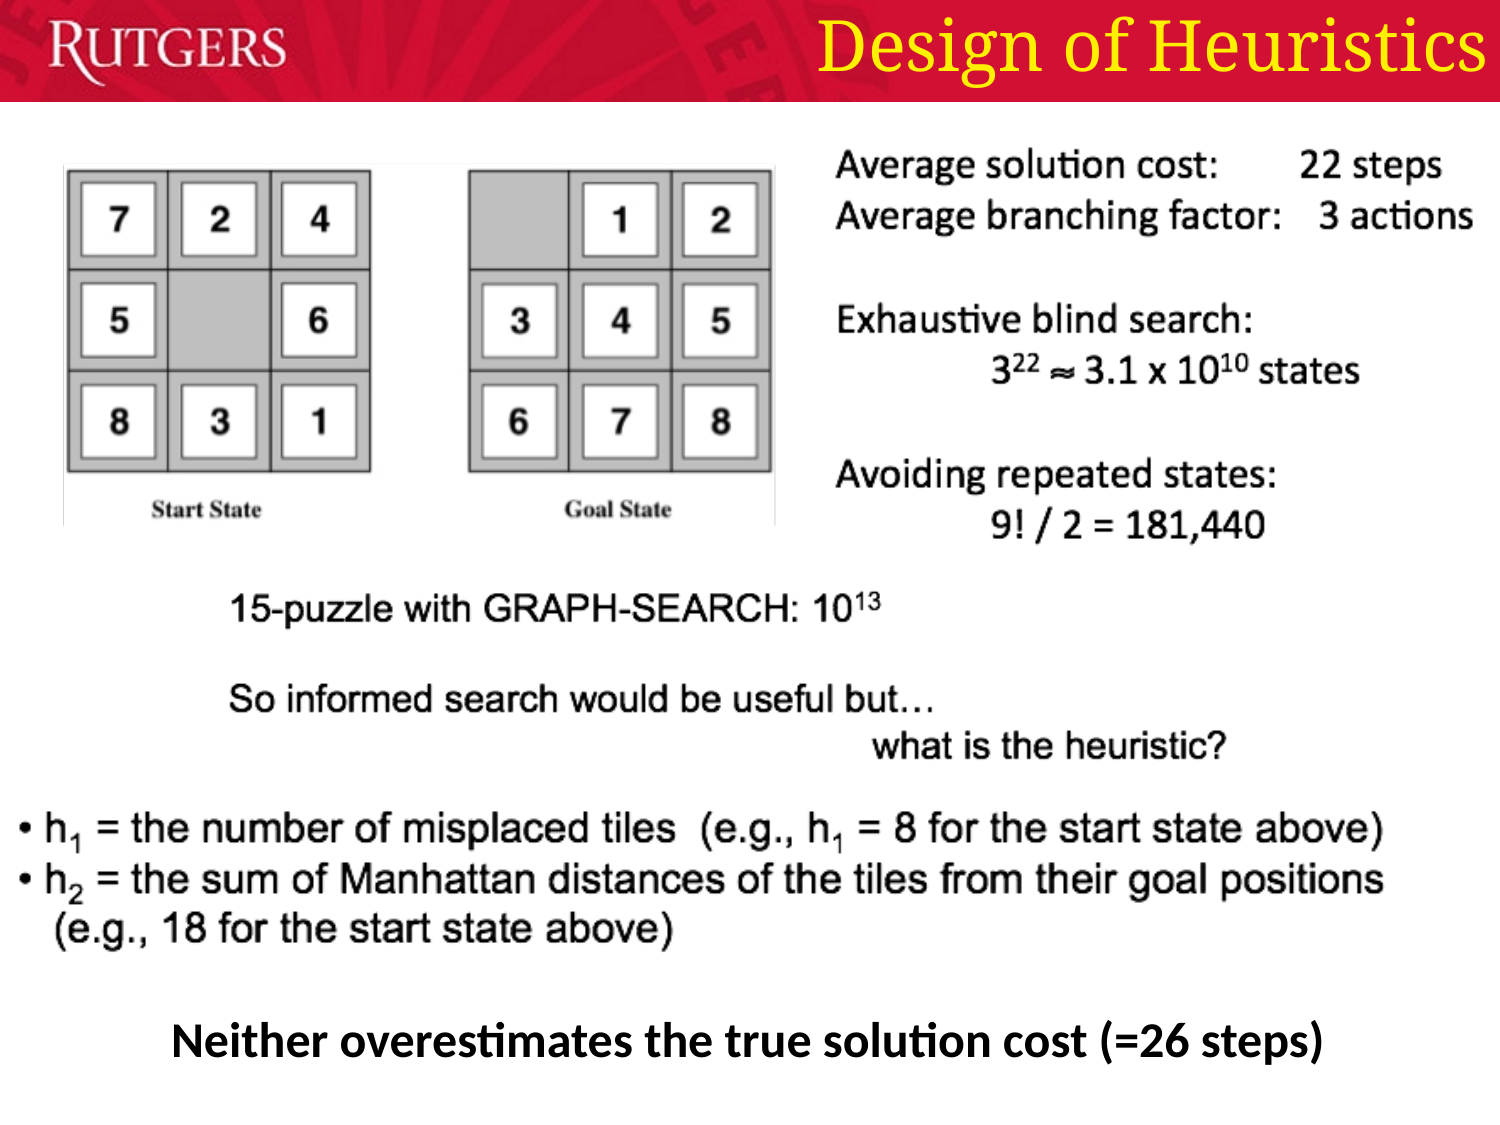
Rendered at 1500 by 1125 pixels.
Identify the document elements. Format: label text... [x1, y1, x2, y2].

title Design of Heuristics [298, 0, 1500, 87]
text_box Neither overestimates the true solution cost (=26 steps) [170, 1007, 1326, 1068]
picture [819, 124, 1500, 561]
picture [212, 572, 1245, 776]
picture [62, 162, 778, 527]
picture [0, 0, 1500, 102]
picture [0, 789, 1500, 963]
